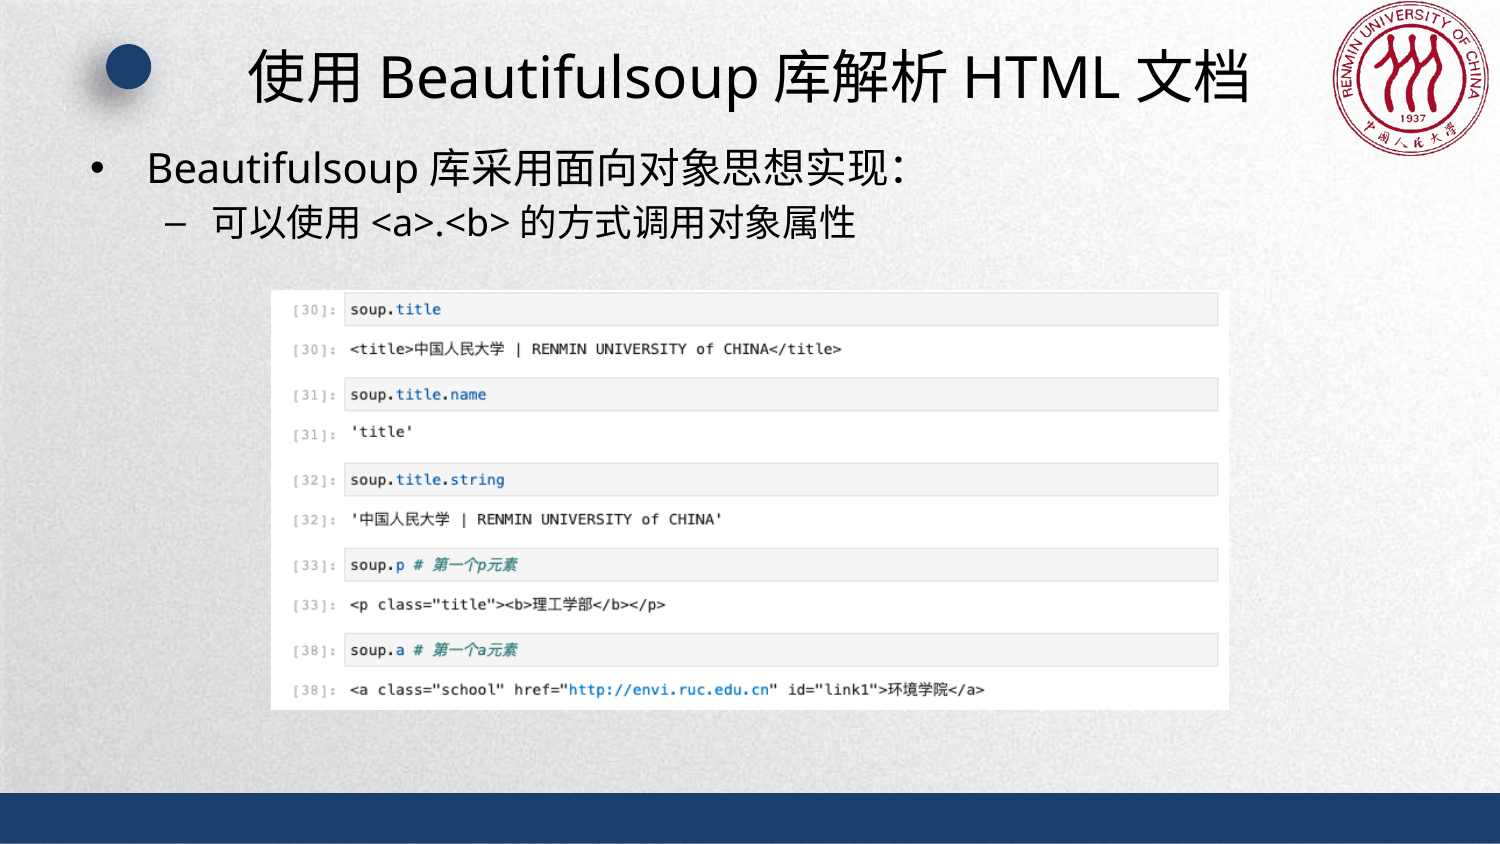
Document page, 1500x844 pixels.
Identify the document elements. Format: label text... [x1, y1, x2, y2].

list Beautifulsoup库采用面向对象思想实现： 可以使用<a>.<b>的方式调用对象属性 [75, 134, 1425, 781]
title 使用Beautifulsoup库解析HTML文档 [75, 33, 1425, 116]
picture [0, 0, 1500, 793]
